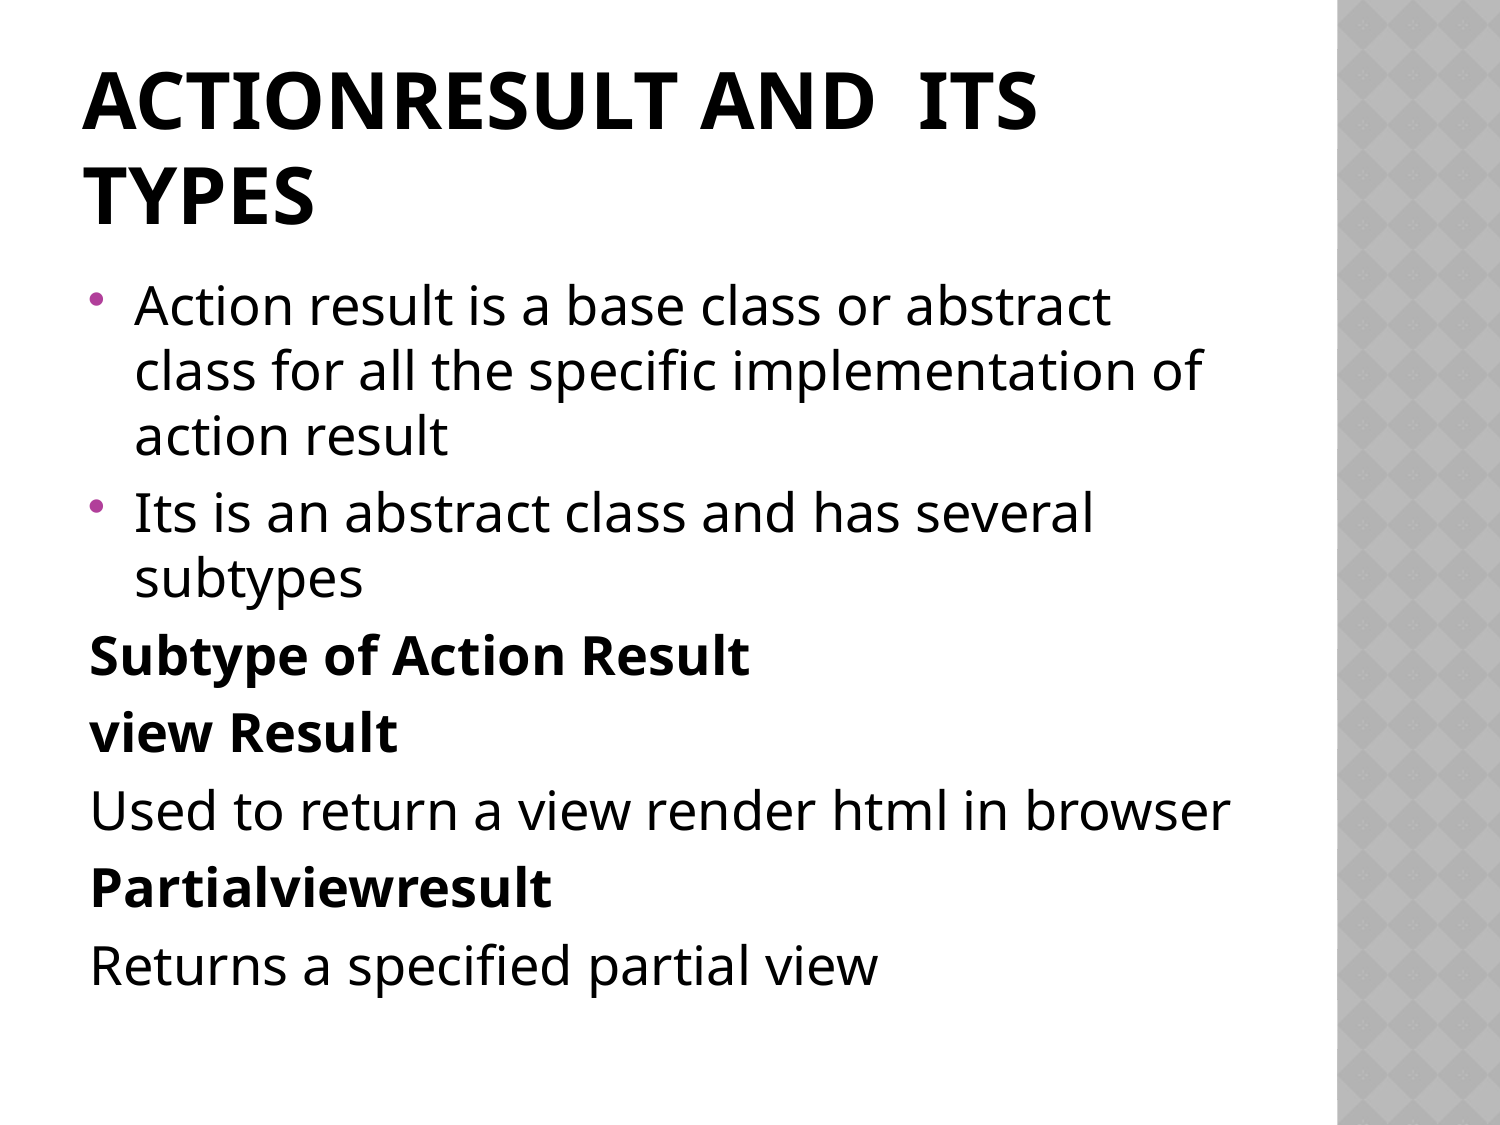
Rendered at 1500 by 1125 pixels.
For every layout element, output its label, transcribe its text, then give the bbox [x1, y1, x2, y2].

title Actionresult and its types [75, 52, 1263, 240]
list Action result is a base class or abstract class for all the specific implementation of action result Its is an abstract class and has several subtypes Subtype of Action Result view Result Used to return a view render html in browser Partialviewresult Returns a specified partial view [75, 264, 1263, 1059]
